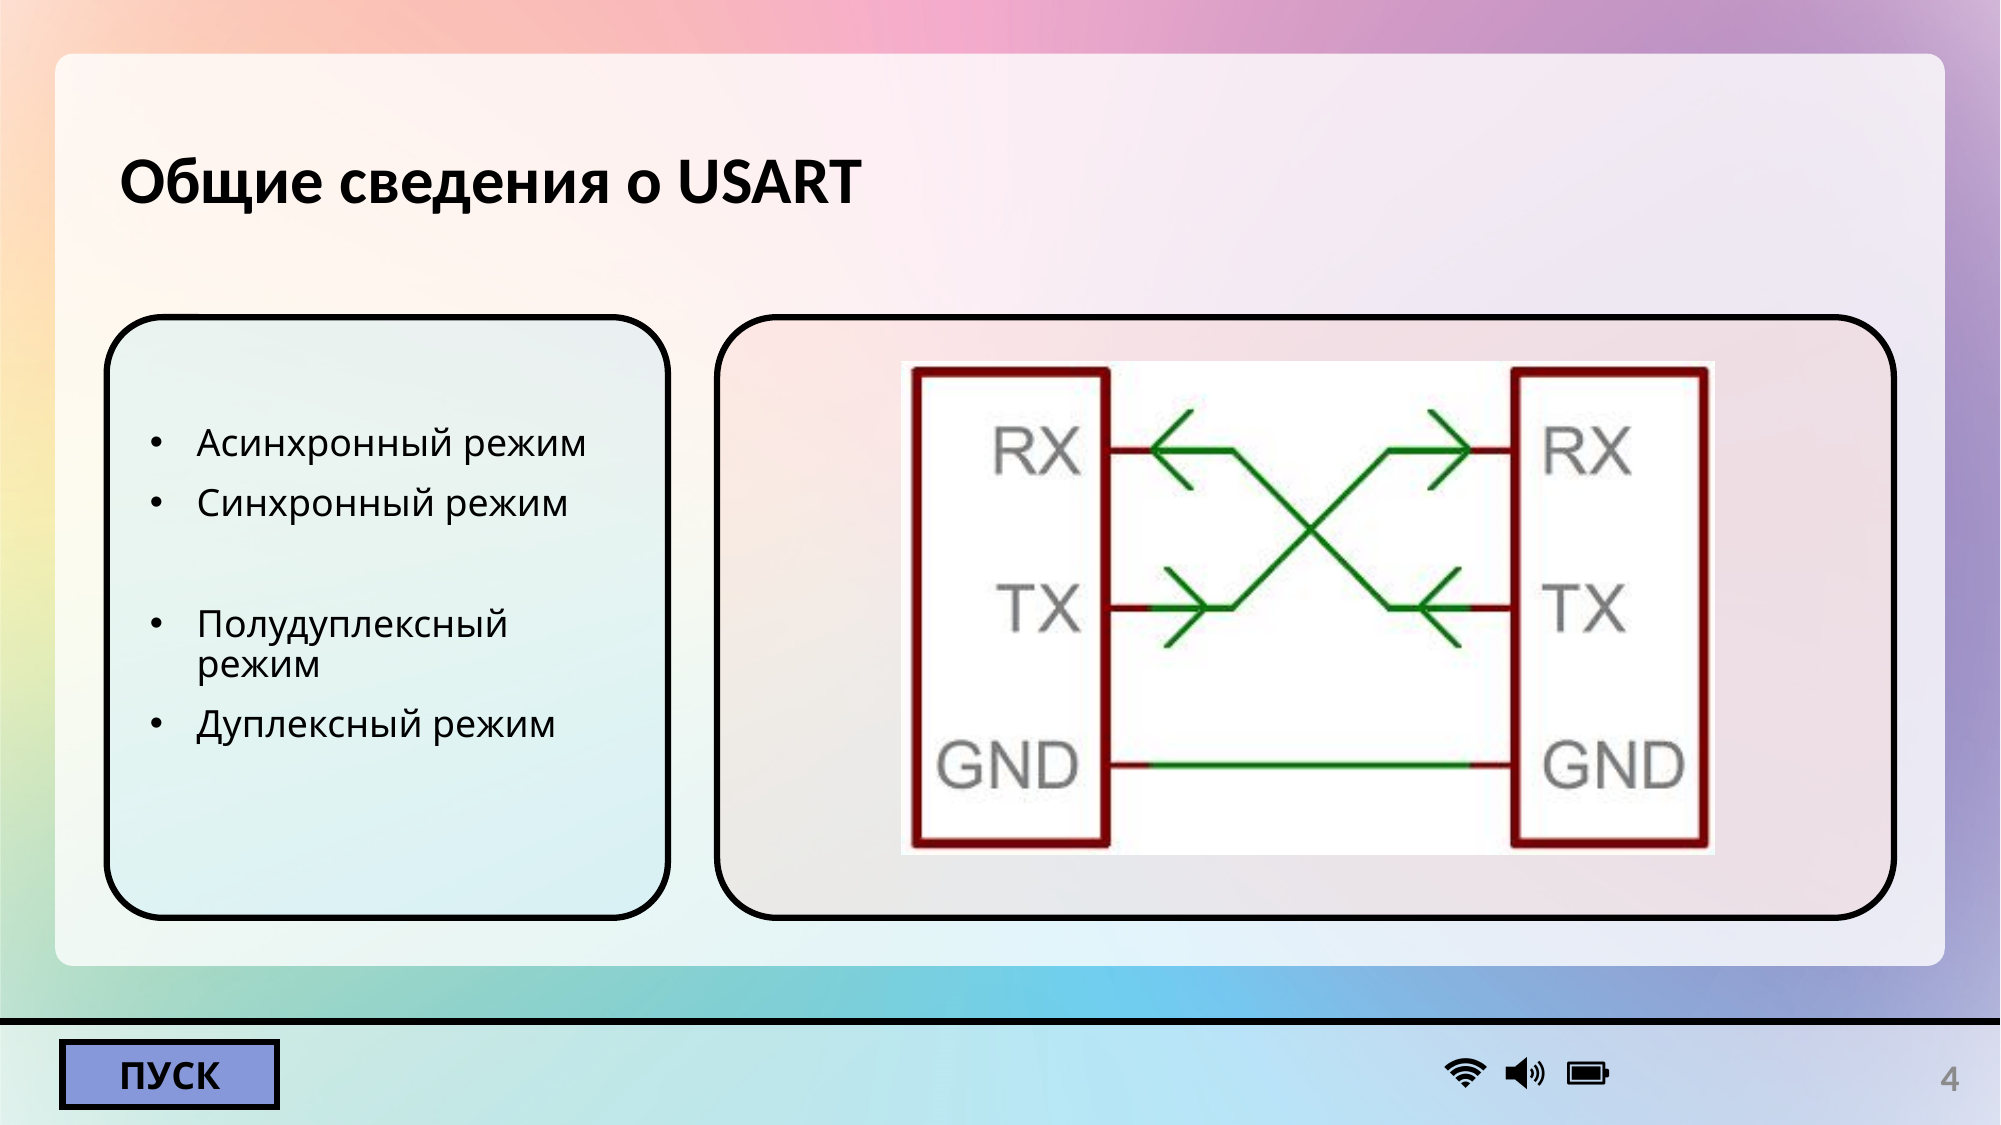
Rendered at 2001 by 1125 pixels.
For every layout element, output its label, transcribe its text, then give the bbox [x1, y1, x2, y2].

picture [1442, 1050, 1488, 1096]
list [901, 361, 1715, 855]
picture [0, 0, 2001, 1125]
picture [1565, 1050, 1611, 1096]
list Асинхронный режим Синхронный режим Полудуплексный режим Дуплексный режим [134, 416, 638, 875]
picture [1504, 1050, 1550, 1096]
title Общие сведения о USART [105, 94, 1895, 246]
slide_number 4 [1898, 1021, 2000, 1125]
